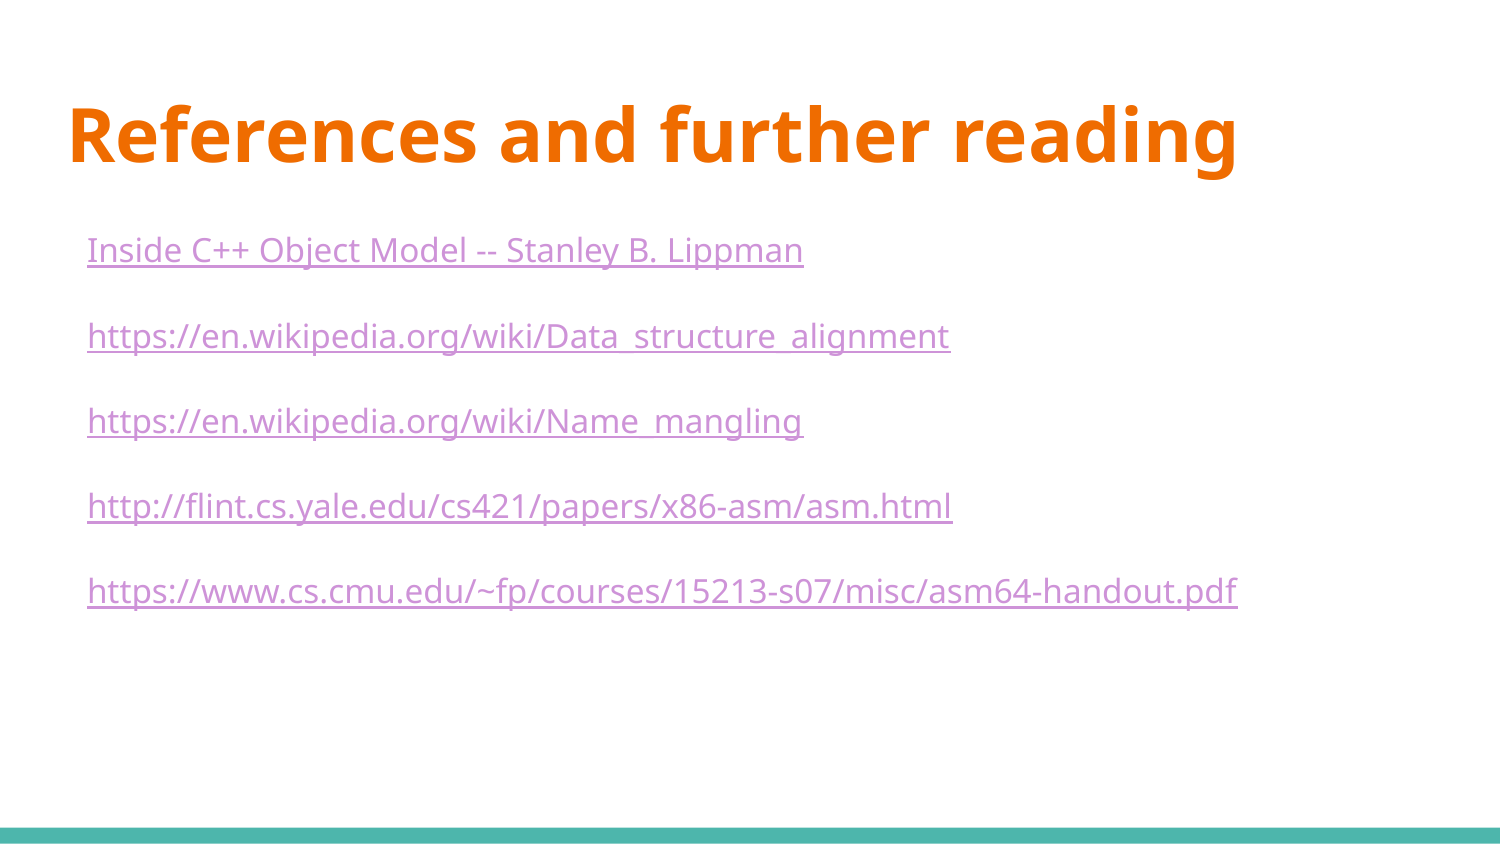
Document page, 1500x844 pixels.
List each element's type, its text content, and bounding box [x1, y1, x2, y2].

list Inside C++ Object Model -- Stanley B. Lippman https://en.wikipedia.org/wiki/Data_structure_alignment https://en.wikipedia.org/wiki/Name_mangling http://flint.cs.yale.edu/cs421/papers/x86-asm/asm.html https://www.cs.cmu.edu/~fp/courses/15213-s07/misc/asm64-handout.pdf [51, 207, 1449, 750]
title References and further reading [51, 72, 1449, 189]
